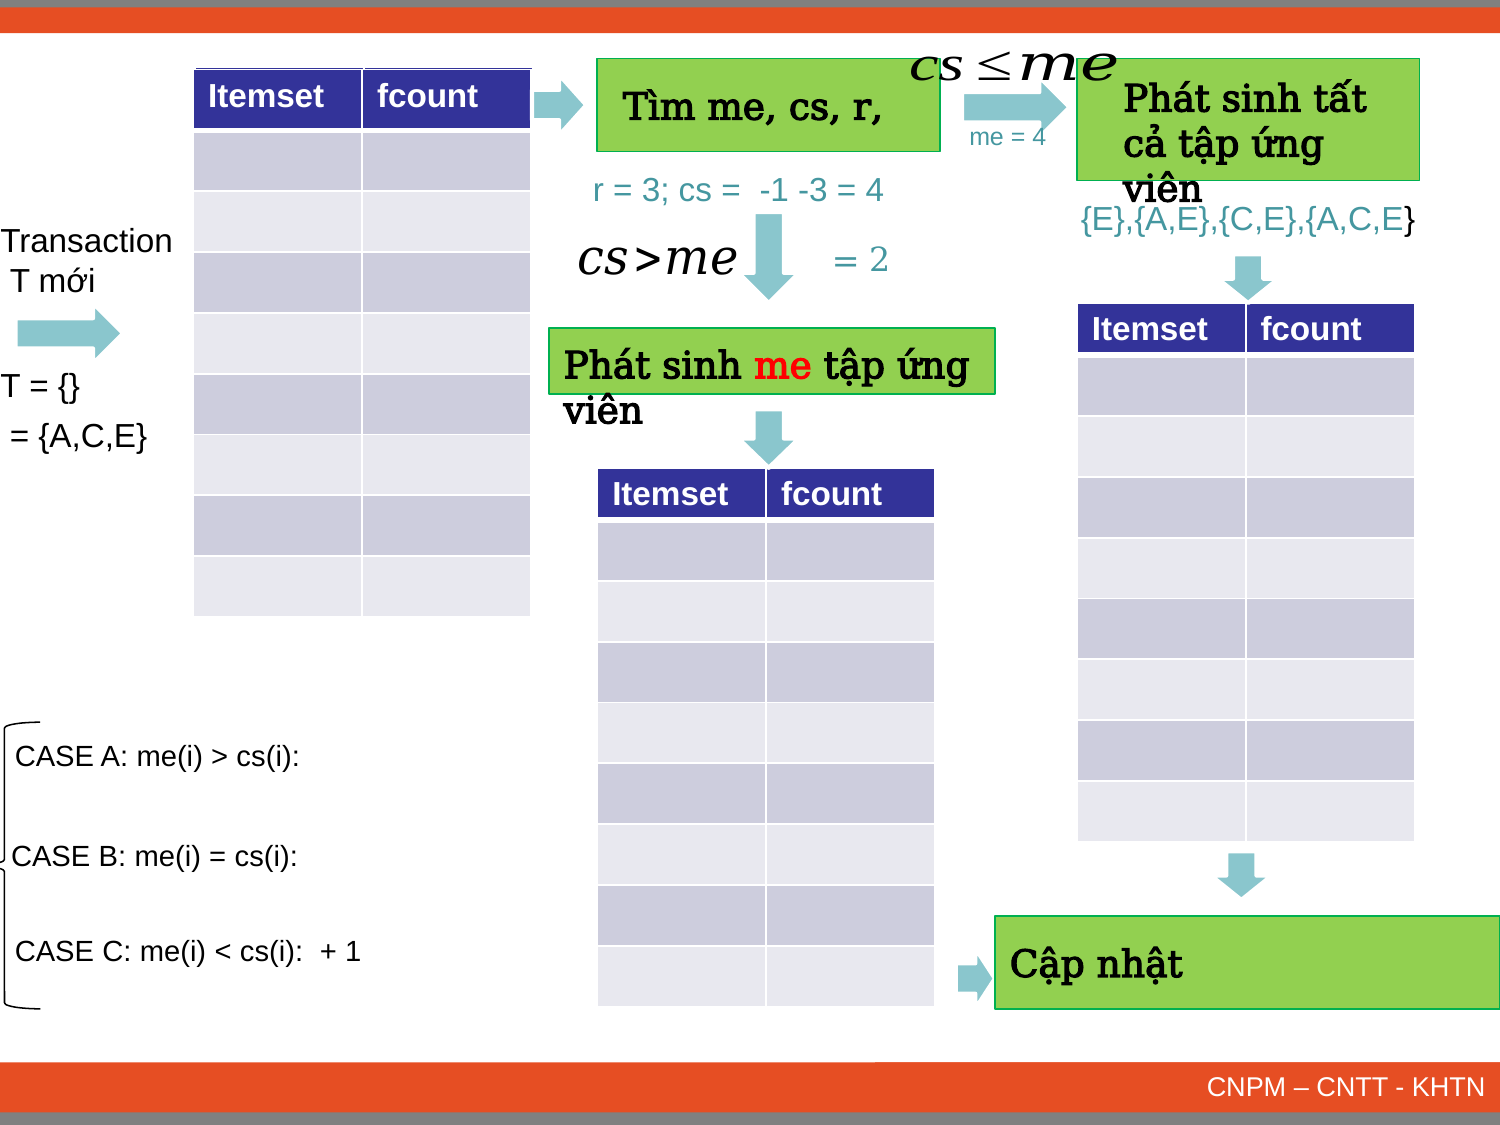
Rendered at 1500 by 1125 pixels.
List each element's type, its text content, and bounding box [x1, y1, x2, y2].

text_box [1076, 158, 1108, 181]
text_box [953, 946, 995, 1011]
text_box [1091, 58, 1110, 67]
text_box [1076, 58, 1108, 113]
text_box Phát sinh me tập ứng viên [548, 333, 995, 439]
text_box [736, 210, 801, 306]
text_box [13, 307, 126, 366]
text_box me = 4 [947, 113, 1218, 158]
text_box [0, 722, 41, 1009]
text_box [736, 407, 801, 470]
text_box [529, 72, 588, 138]
text_box Transaction T mới [0, 212, 283, 307]
text_box [995, 915, 1500, 1009]
text_box [1114, 58, 1420, 181]
text_box Phát sinh tất cả tập ứng viên [1108, 66, 1393, 189]
text_box [1209, 849, 1274, 902]
text_box {E},{A,E},{C,E},{A,C,E} [1066, 189, 1431, 245]
text_box [1215, 252, 1281, 305]
text_box [597, 58, 941, 152]
text_box [548, 327, 995, 333]
text_box [959, 75, 1072, 113]
